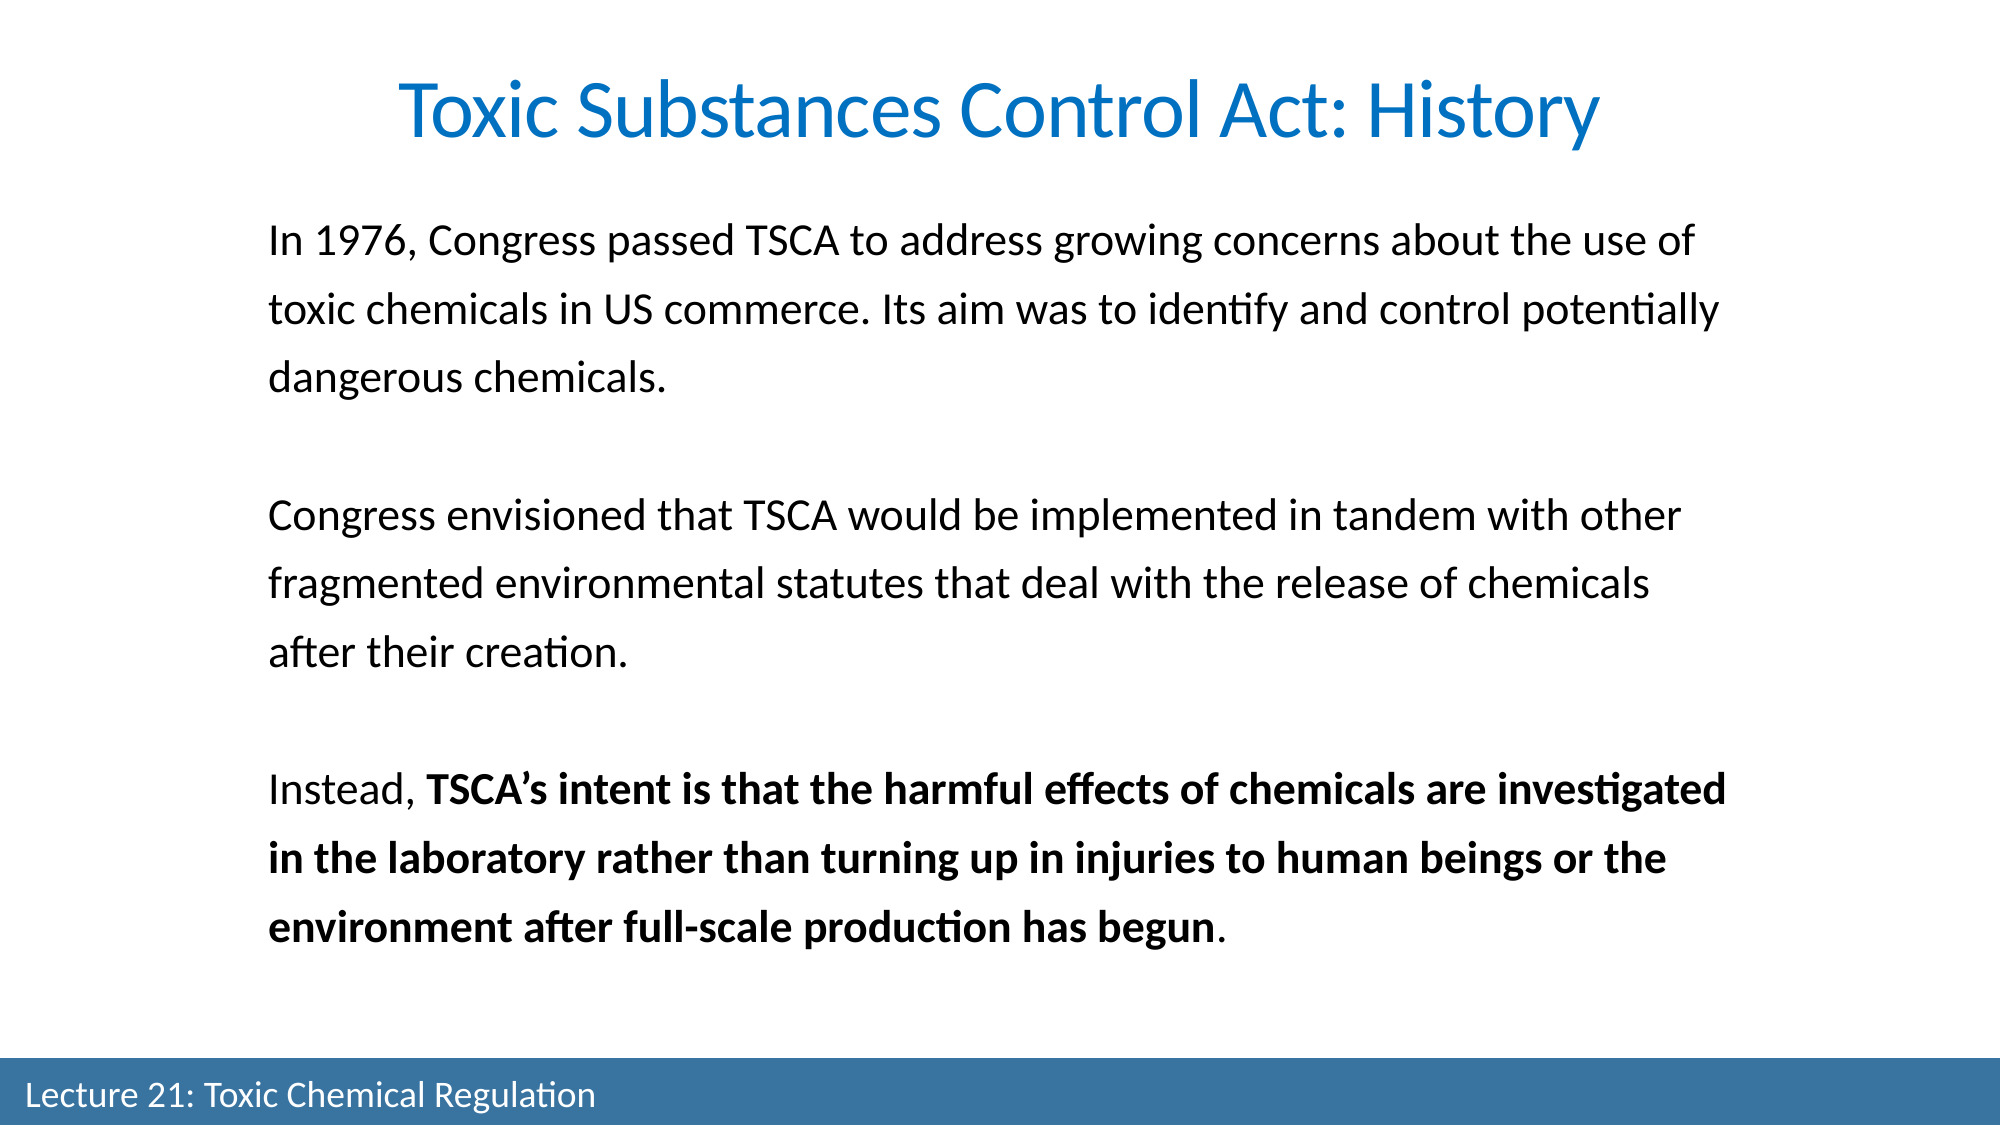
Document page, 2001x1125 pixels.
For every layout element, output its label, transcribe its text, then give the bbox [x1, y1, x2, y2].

text_box In 1976, Congress passed TSCA to address growing concerns about the use of toxic chemicals in US commerce. Its aim was to identify and control potentially dangerous chemicals. Congress envisioned that TSCA would be implemented in tandem with other fragmented environmental statutes that deal with the release of chemicals after their creation. Instead, TSCA’s intent is that the harmful effects of chemicals are investigated in the laboratory rather than turning up in injuries to human beings or the environment after full-scale production has begun. [253, 188, 1747, 1016]
text_box Toxic Substances Control Act: History [253, 35, 1747, 162]
